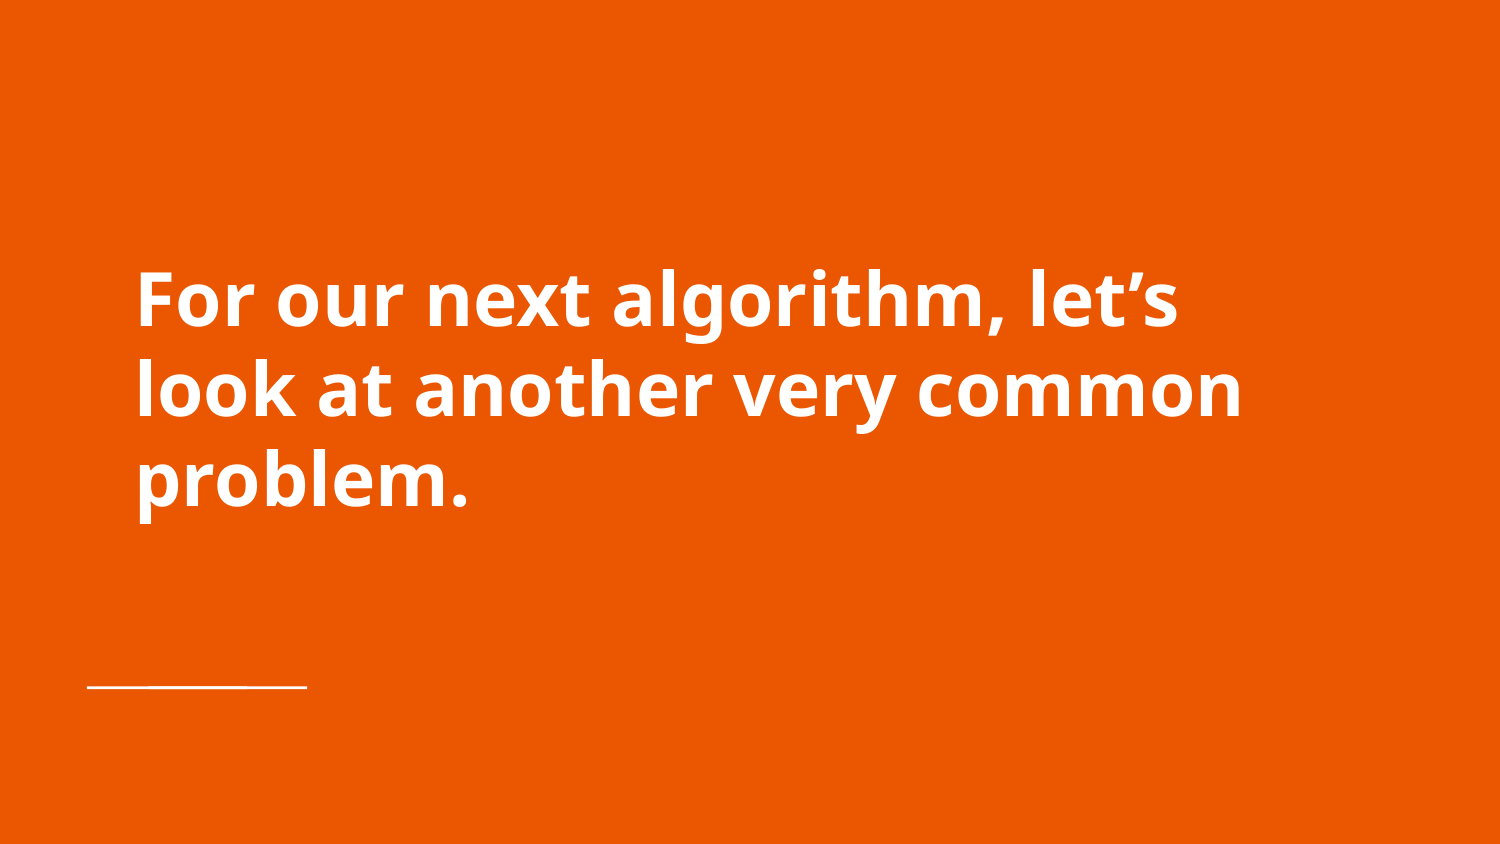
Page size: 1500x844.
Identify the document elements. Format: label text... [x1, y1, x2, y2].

title For our next algorithm, let’s look at another very common problem. [119, 141, 1272, 632]
